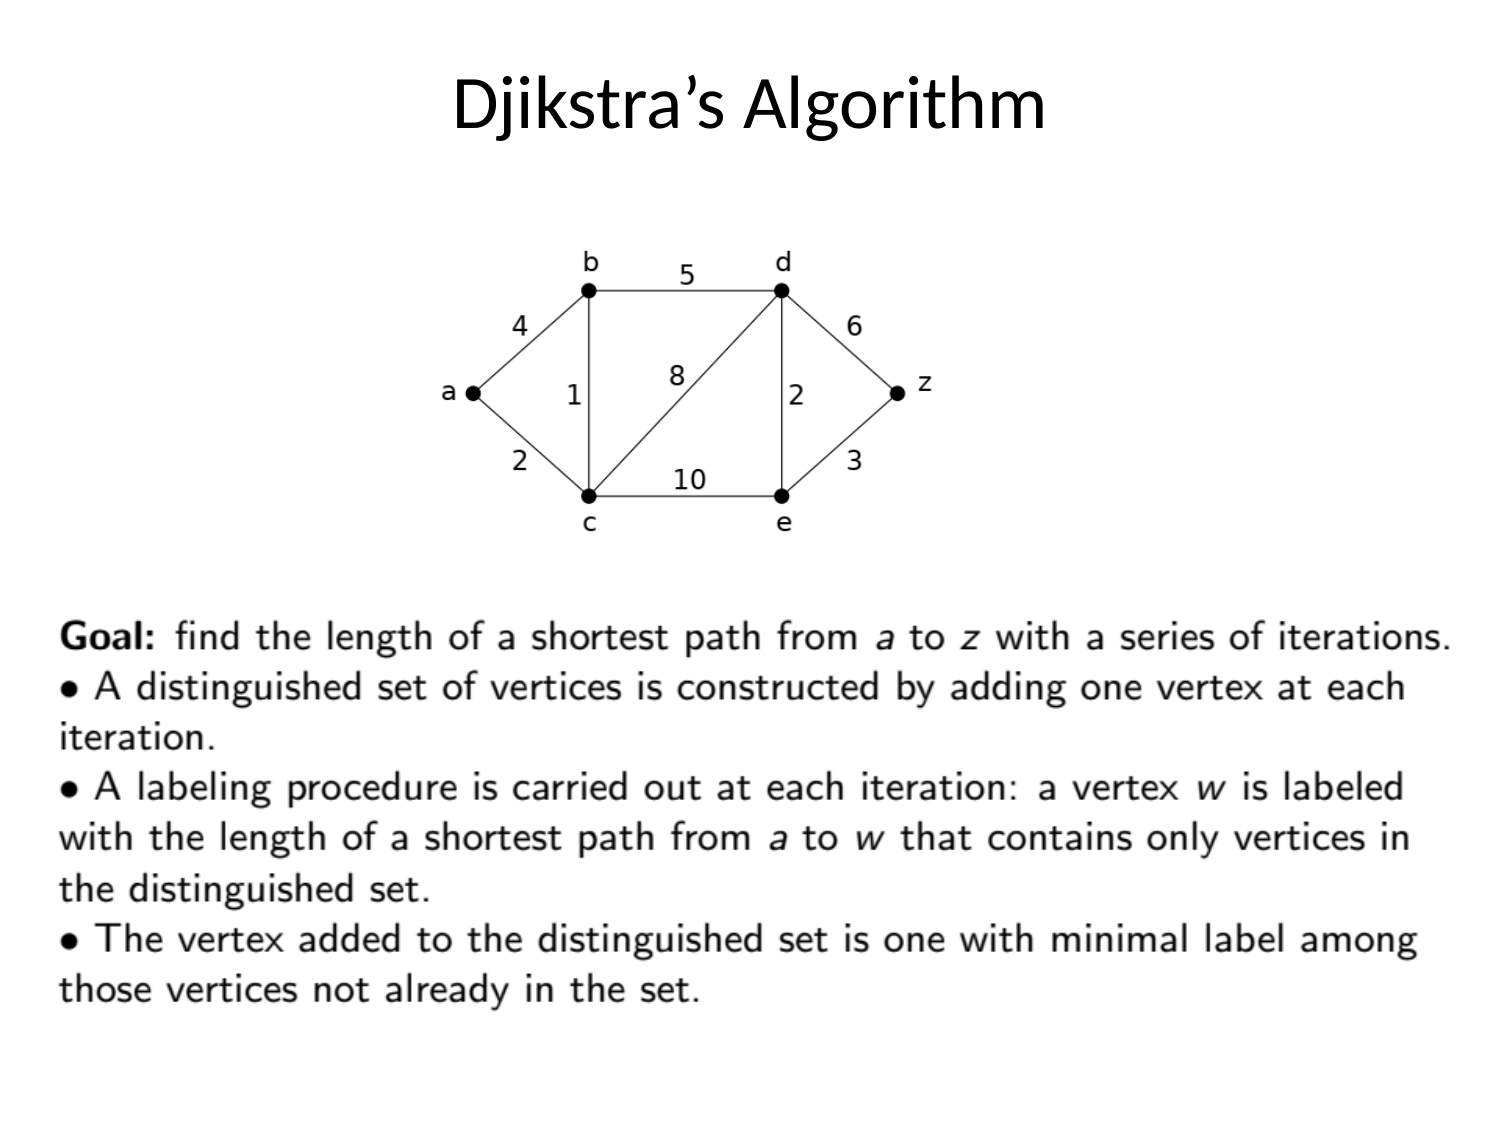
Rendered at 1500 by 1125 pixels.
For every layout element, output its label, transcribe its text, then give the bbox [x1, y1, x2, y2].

picture [431, 174, 988, 577]
picture [37, 612, 1462, 1024]
title Djikstra’s Algorithm [75, 45, 1425, 233]
